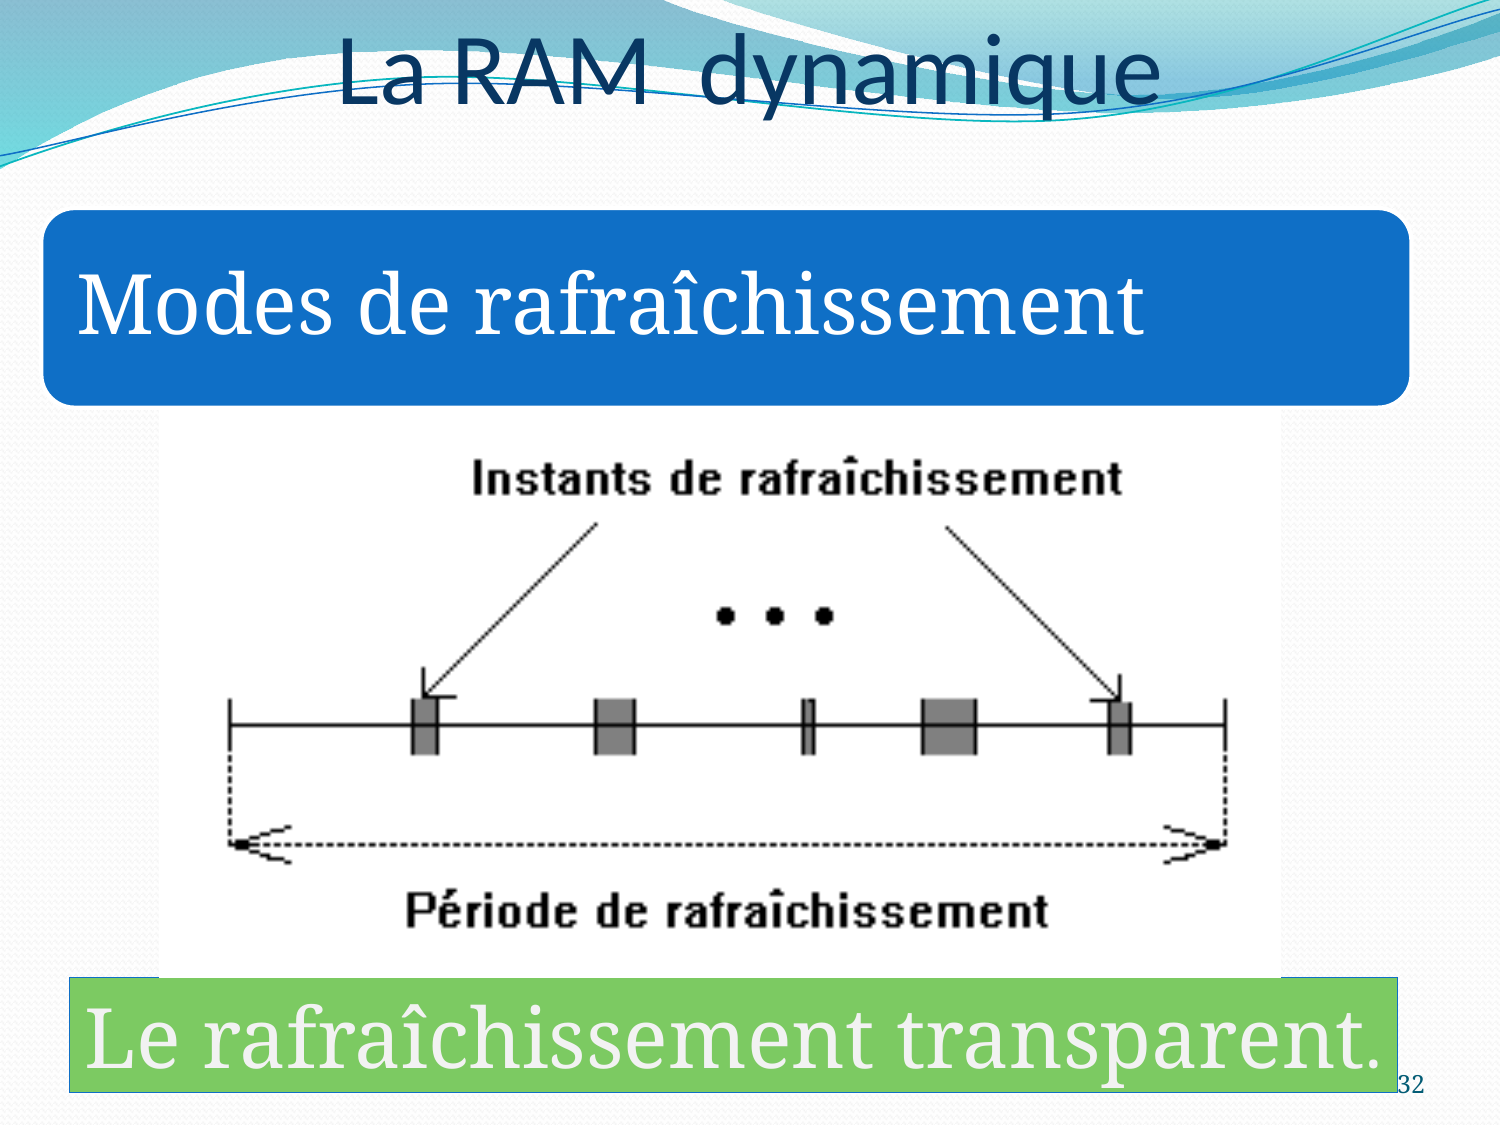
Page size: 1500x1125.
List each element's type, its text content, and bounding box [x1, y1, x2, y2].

title La RAM dynamique [0, 1, 1500, 126]
slide_number 32 [1299, 1070, 1425, 1103]
text_box DDR DIMM (Double Data Rate DIMM) 184 broches) [38, 354, 1414, 997]
text_box [35, 354, 1417, 1000]
text_box [153, 410, 1288, 988]
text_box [29, 354, 1448, 1059]
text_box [41, 207, 1412, 988]
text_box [159, 408, 1282, 979]
text_box Le rafraîchissement transparent. [69, 1070, 1398, 1093]
